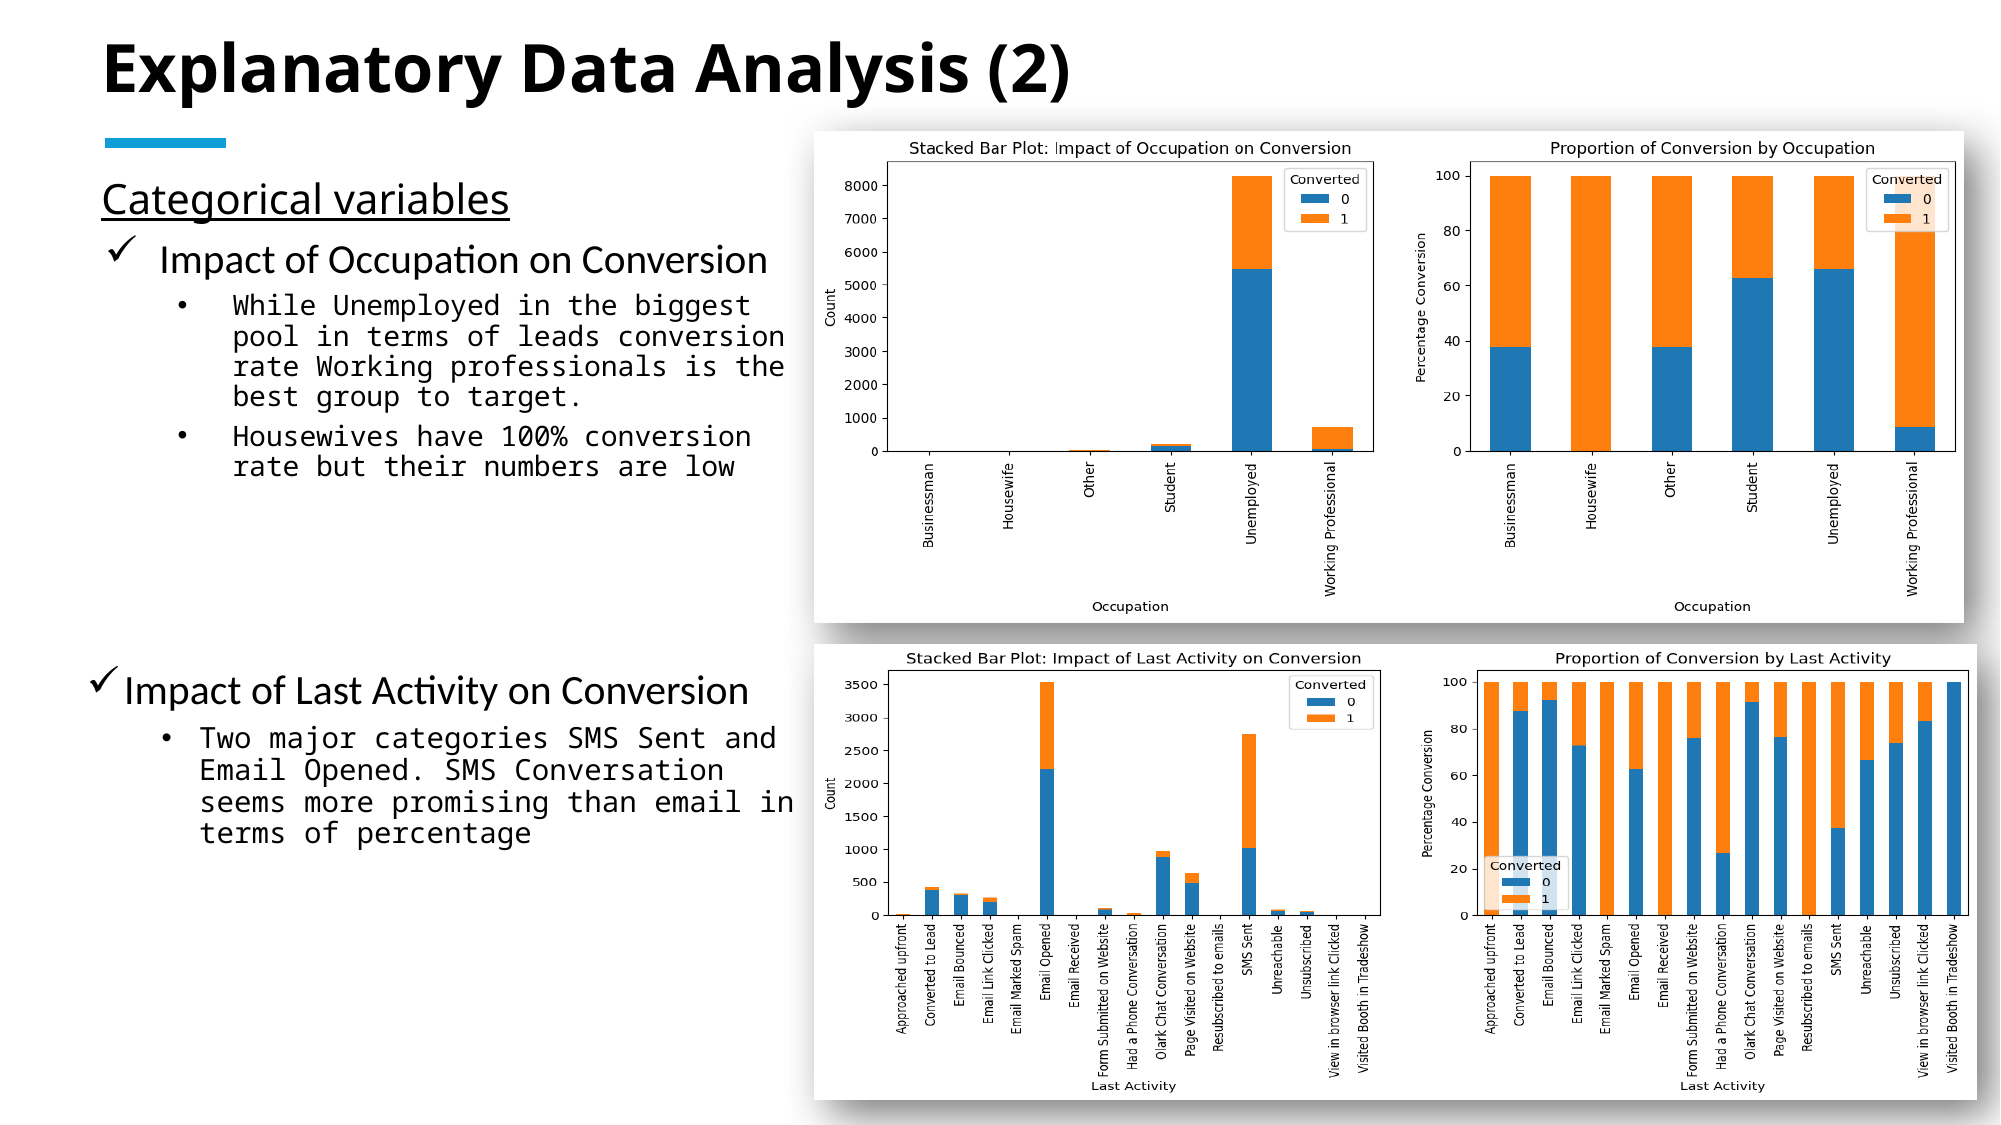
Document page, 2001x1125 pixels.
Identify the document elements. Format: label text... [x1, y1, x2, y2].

text_box Impact of Occupation on Conversion While Unemployed in the biggest pool in terms of leads conversion rate Working professionals is the best group to target. Housewives have 100% conversion rate but their numbers are low [71, 230, 796, 540]
text_box Impact of Last Activity on Conversion Two major categories SMS Sent and Email Opened. SMS Conversation seems more promising than email in terms of percentage [71, 660, 799, 905]
text_box Categorical variables [86, 154, 799, 230]
title Explanatory Data Analysis (2) [86, 27, 1467, 132]
picture [814, 644, 1977, 1101]
picture [814, 131, 1964, 623]
